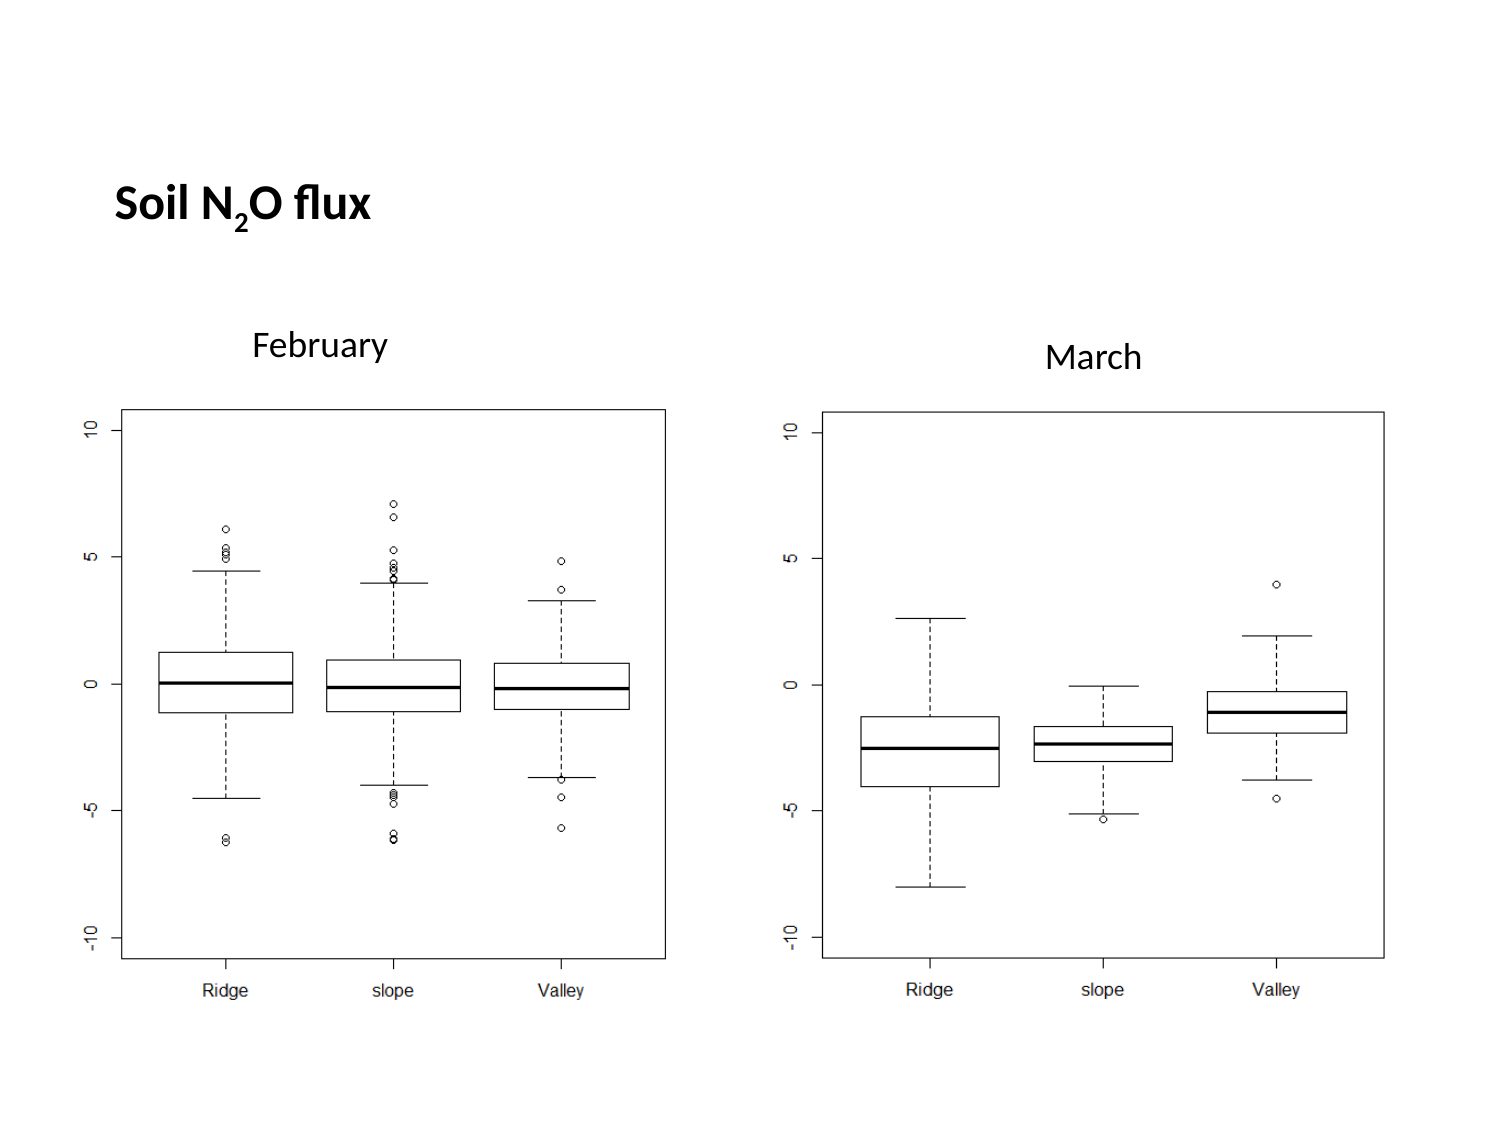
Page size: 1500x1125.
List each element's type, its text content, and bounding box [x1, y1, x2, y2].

text_box March [987, 324, 1163, 380]
picture [62, 374, 701, 1045]
picture [762, 381, 1413, 1047]
text_box February [237, 312, 450, 373]
text_box Soil N2O flux [99, 162, 1450, 246]
